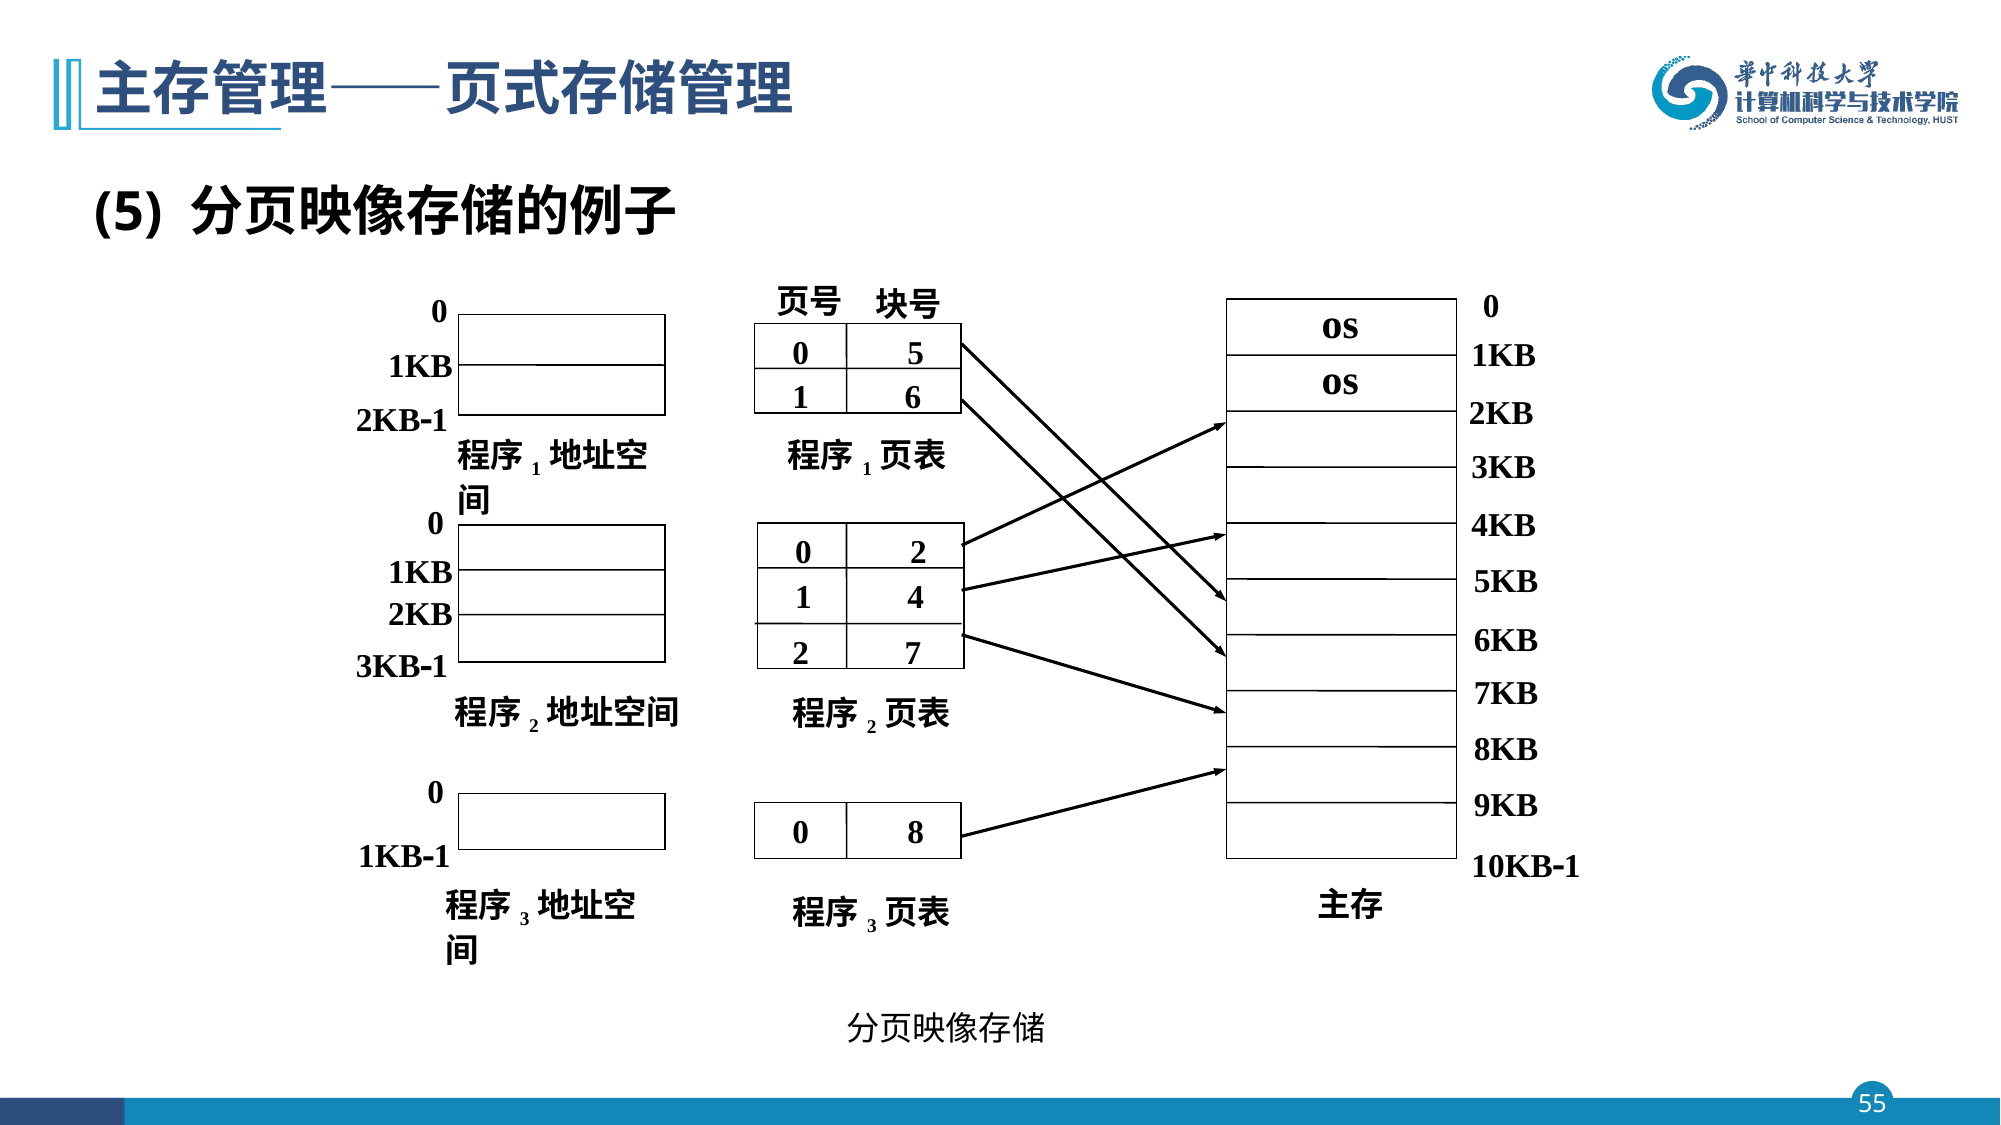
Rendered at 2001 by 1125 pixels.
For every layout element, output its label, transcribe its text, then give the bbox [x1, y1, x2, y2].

text_box (5) 分页映像存储的例子 [79, 136, 1454, 249]
text_box 分页映像存储 [831, 999, 1100, 1055]
picture [1653, 56, 1678, 79]
title 主存管理——页式存储管理 [80, 51, 1653, 137]
picture [1653, 56, 1958, 130]
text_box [340, 272, 1605, 939]
